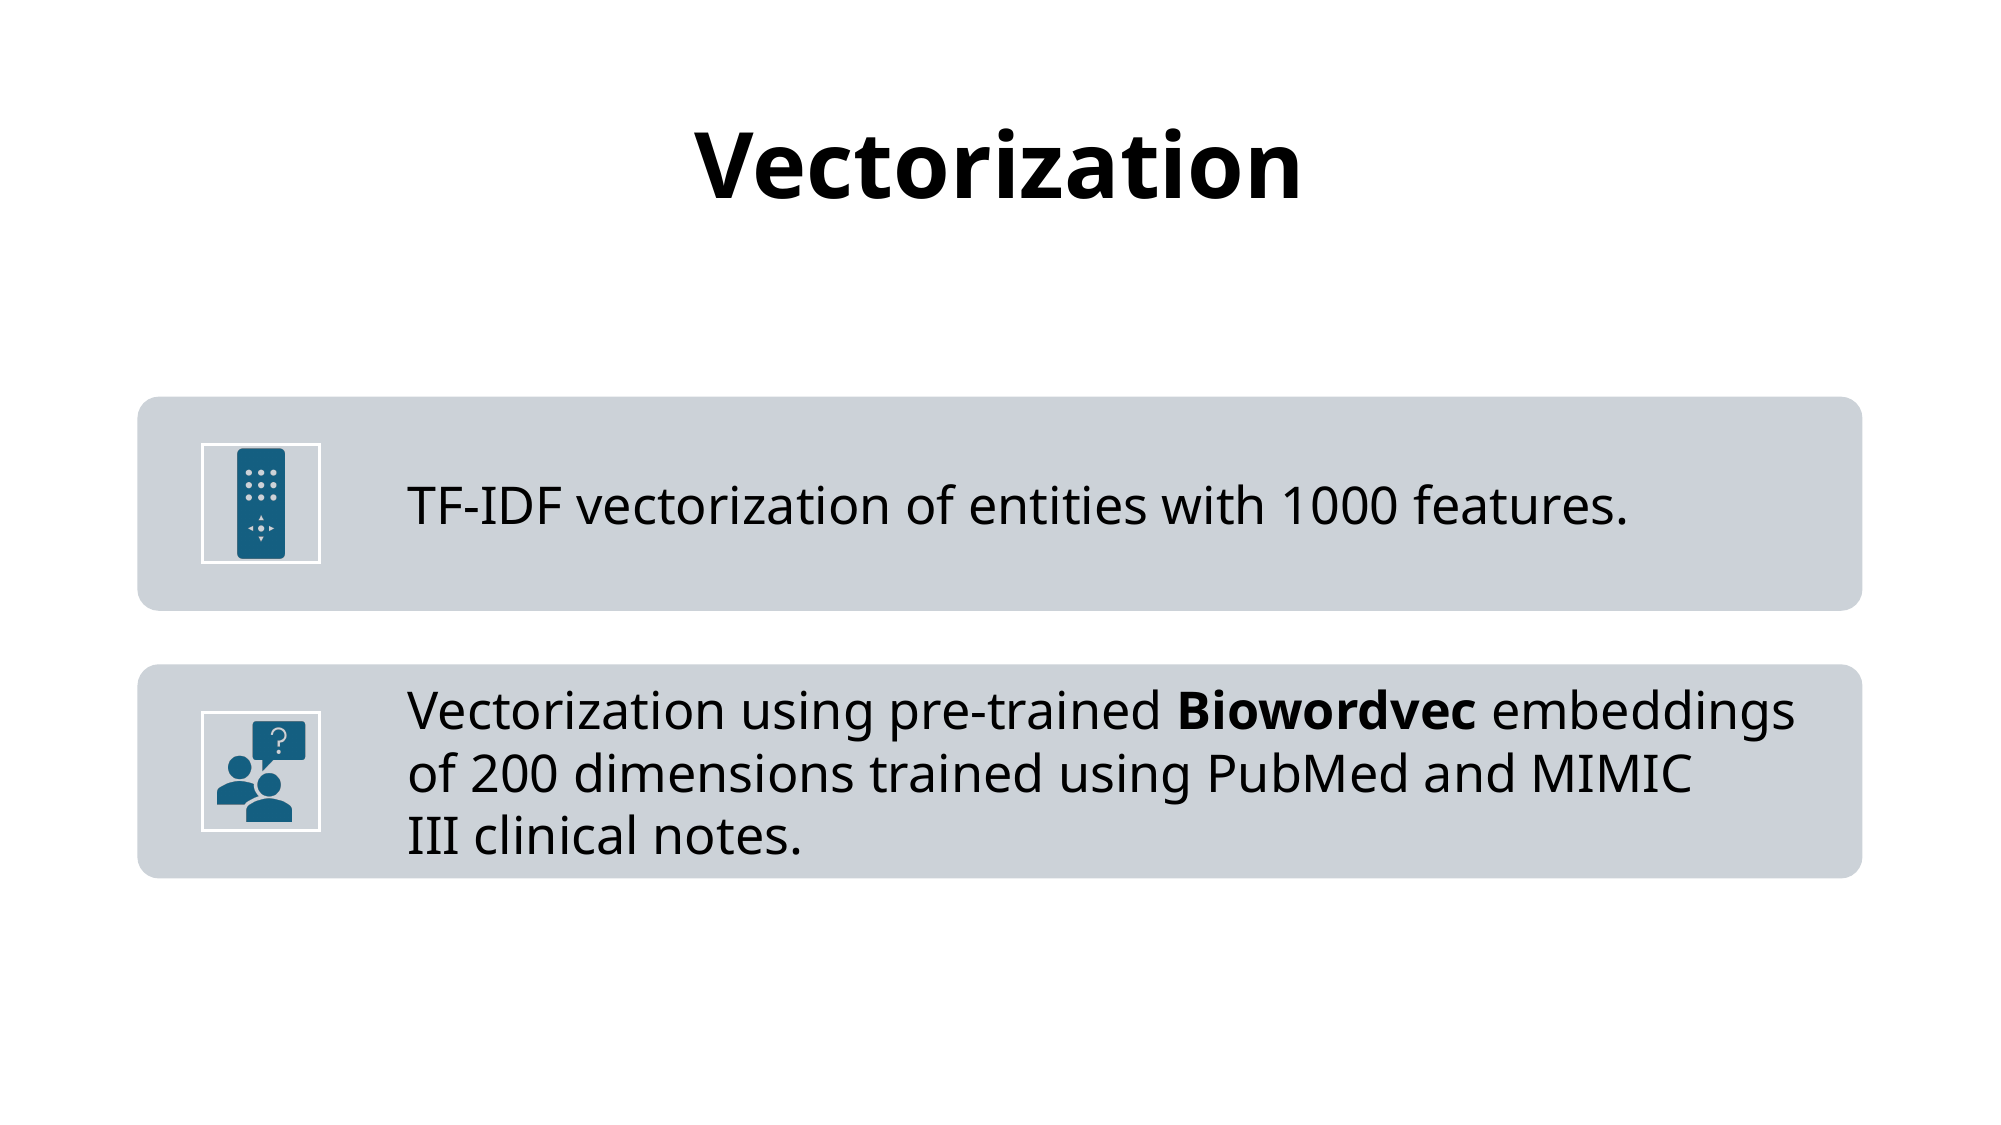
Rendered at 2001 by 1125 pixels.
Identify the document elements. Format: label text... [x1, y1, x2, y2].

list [136, 280, 1863, 996]
title Vectorization [137, 59, 1863, 278]
